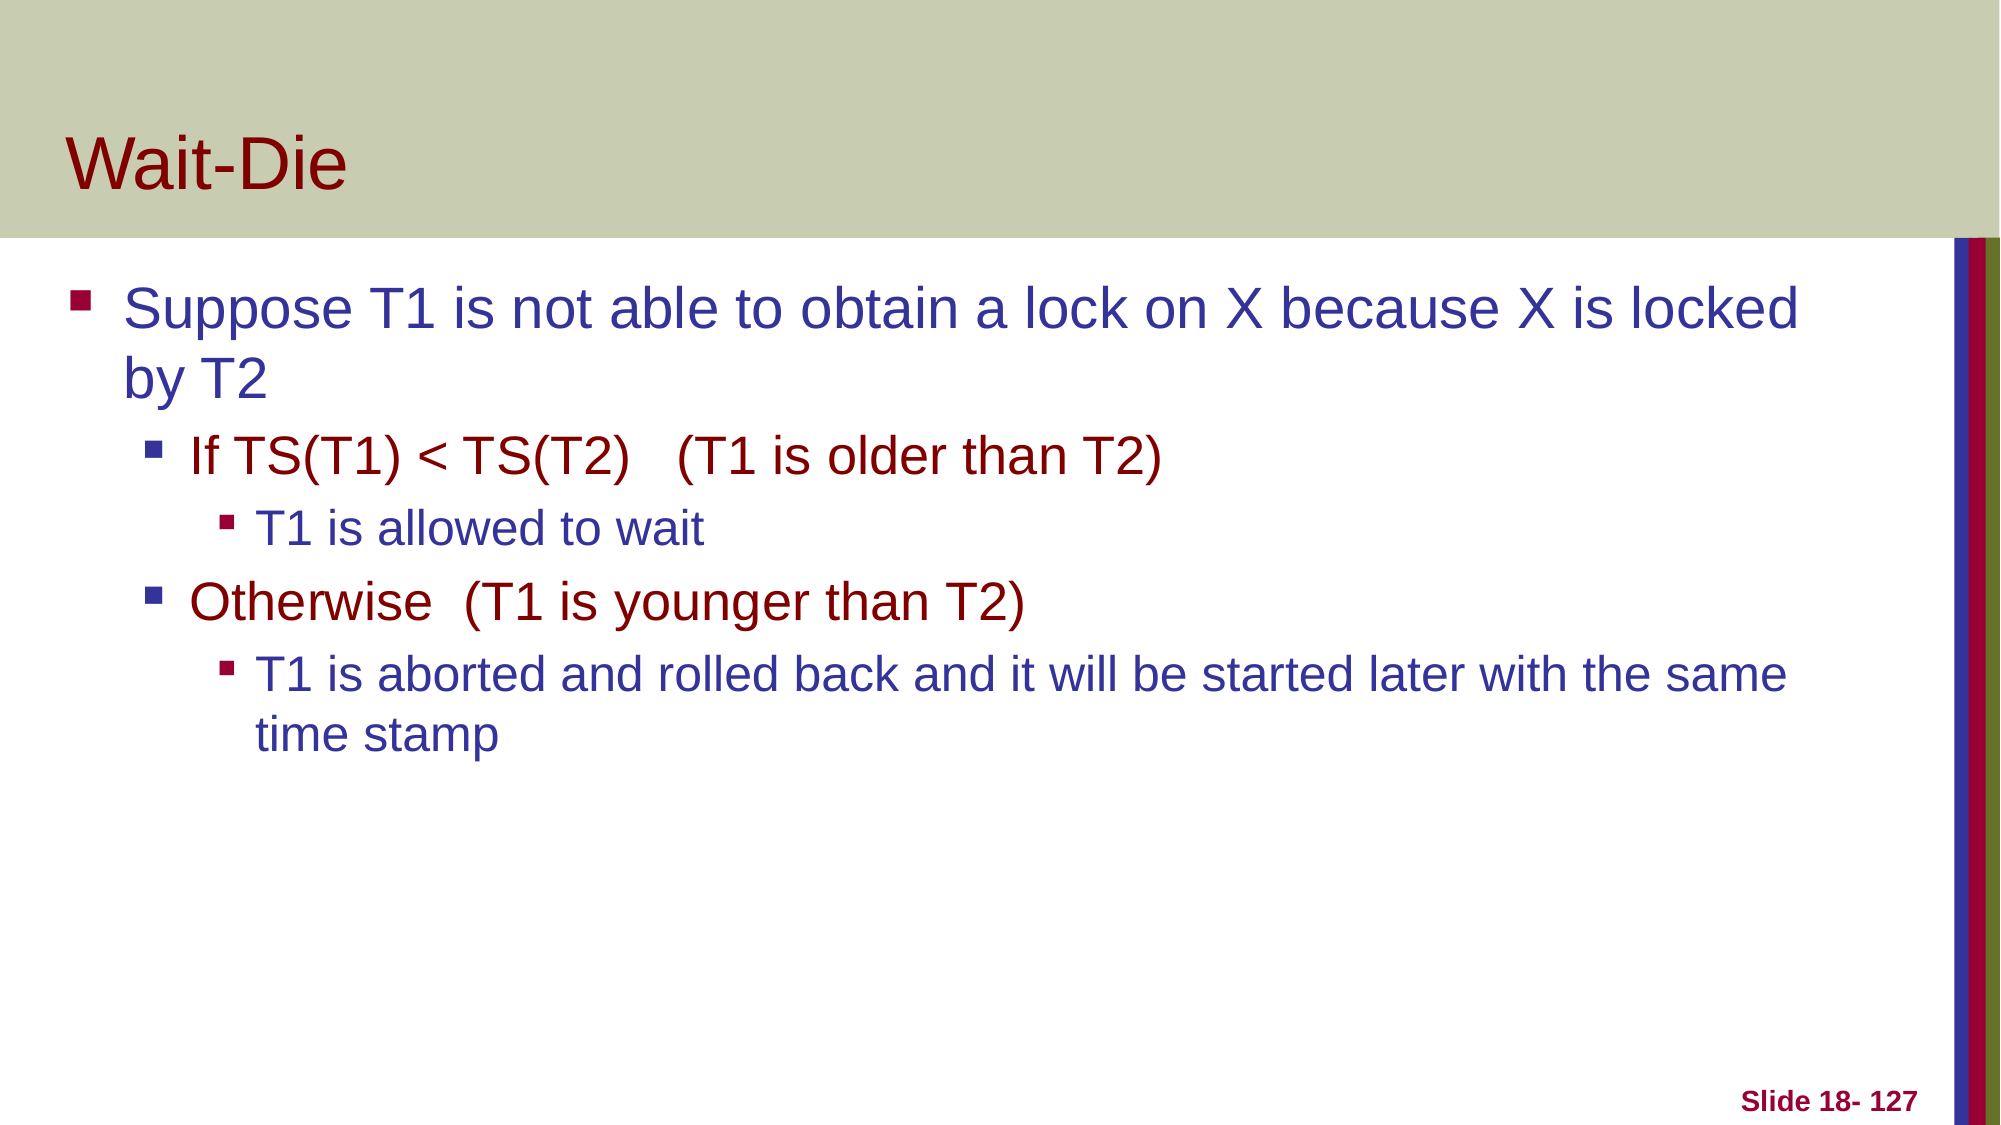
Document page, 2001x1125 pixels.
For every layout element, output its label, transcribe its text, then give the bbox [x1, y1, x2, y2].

slide_number Slide 18- 127 [1516, 1050, 1934, 1125]
list Suppose T1 is not able to obtain a lock on X because X is locked by T2 If TS(T1) < TS(T2) (T1 is older than T2) T1 is allowed to wait Otherwise (T1 is younger than T2) T1 is aborted and rolled back and it will be started later with the same time stamp [52, 262, 1867, 1013]
title Wait-Die [50, 49, 1756, 213]
